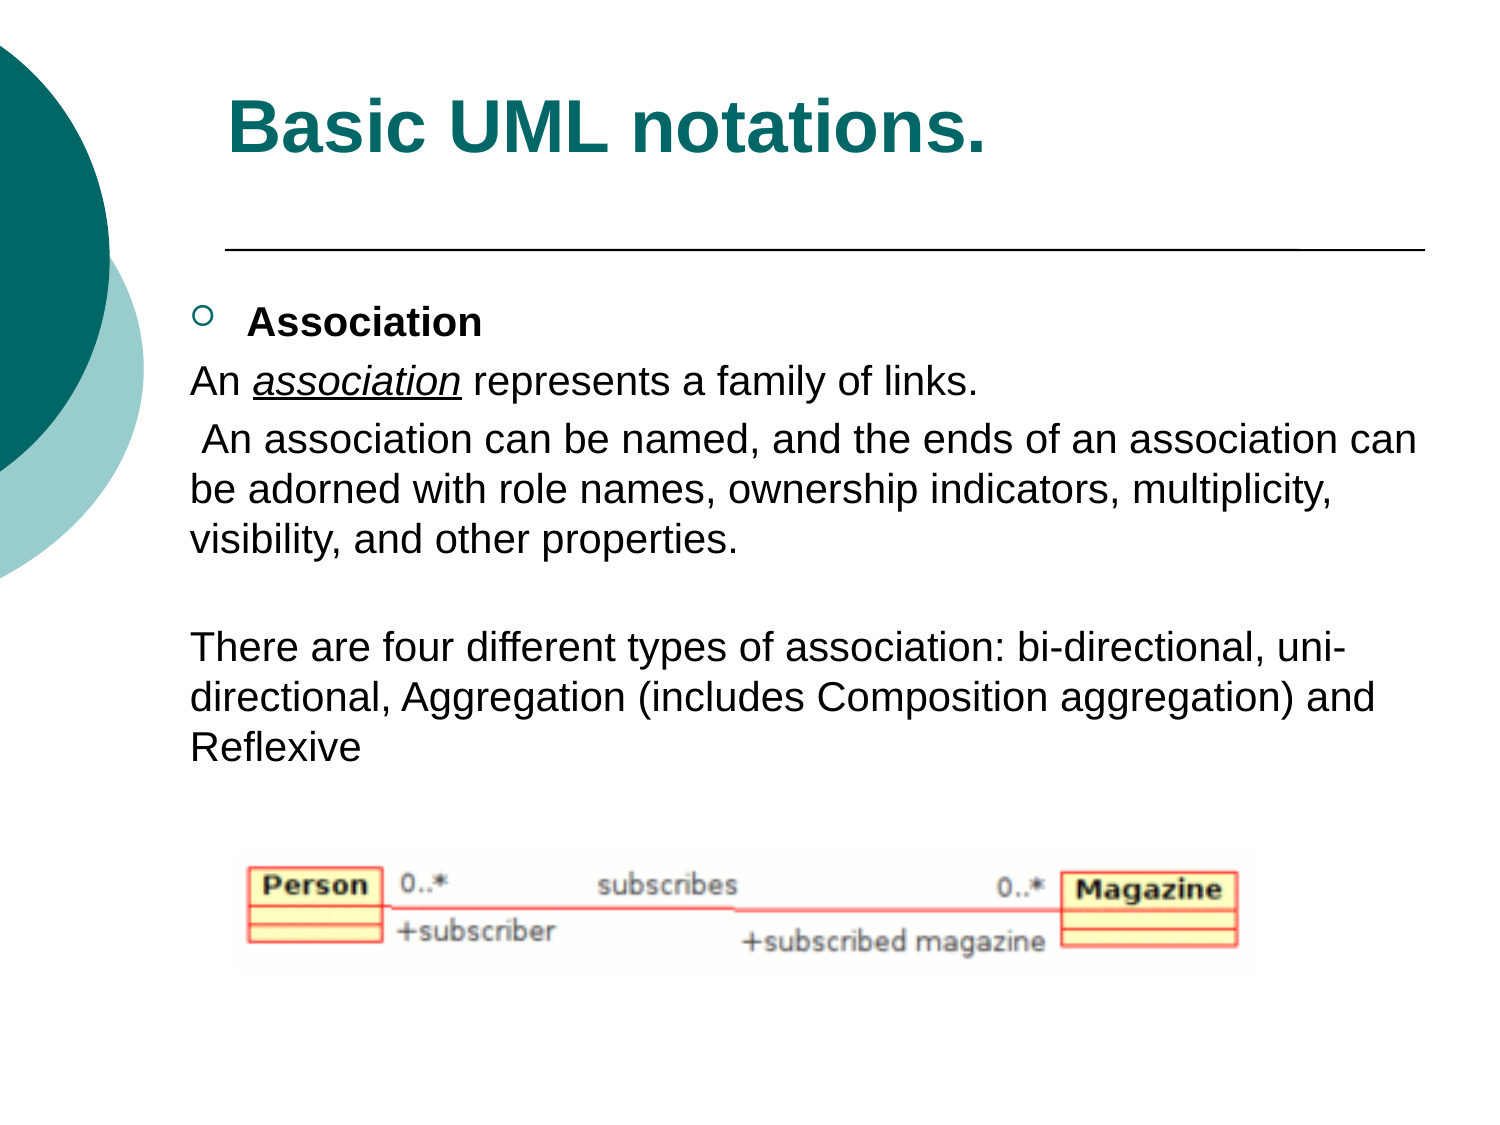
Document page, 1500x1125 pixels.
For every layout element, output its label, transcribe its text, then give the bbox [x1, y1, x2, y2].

title Basic UML notations. [212, 50, 1425, 176]
picture [233, 849, 1255, 976]
list Association An association represents a family of links. An association can be named, and the ends of an association can be adorned with role names, ownership indicators, multiplicity, visibility, and other properties. There are four different types of association: bi-directional, uni-directional, Aggregation (includes Composition aggregation) and Reflexive [174, 287, 1450, 1088]
